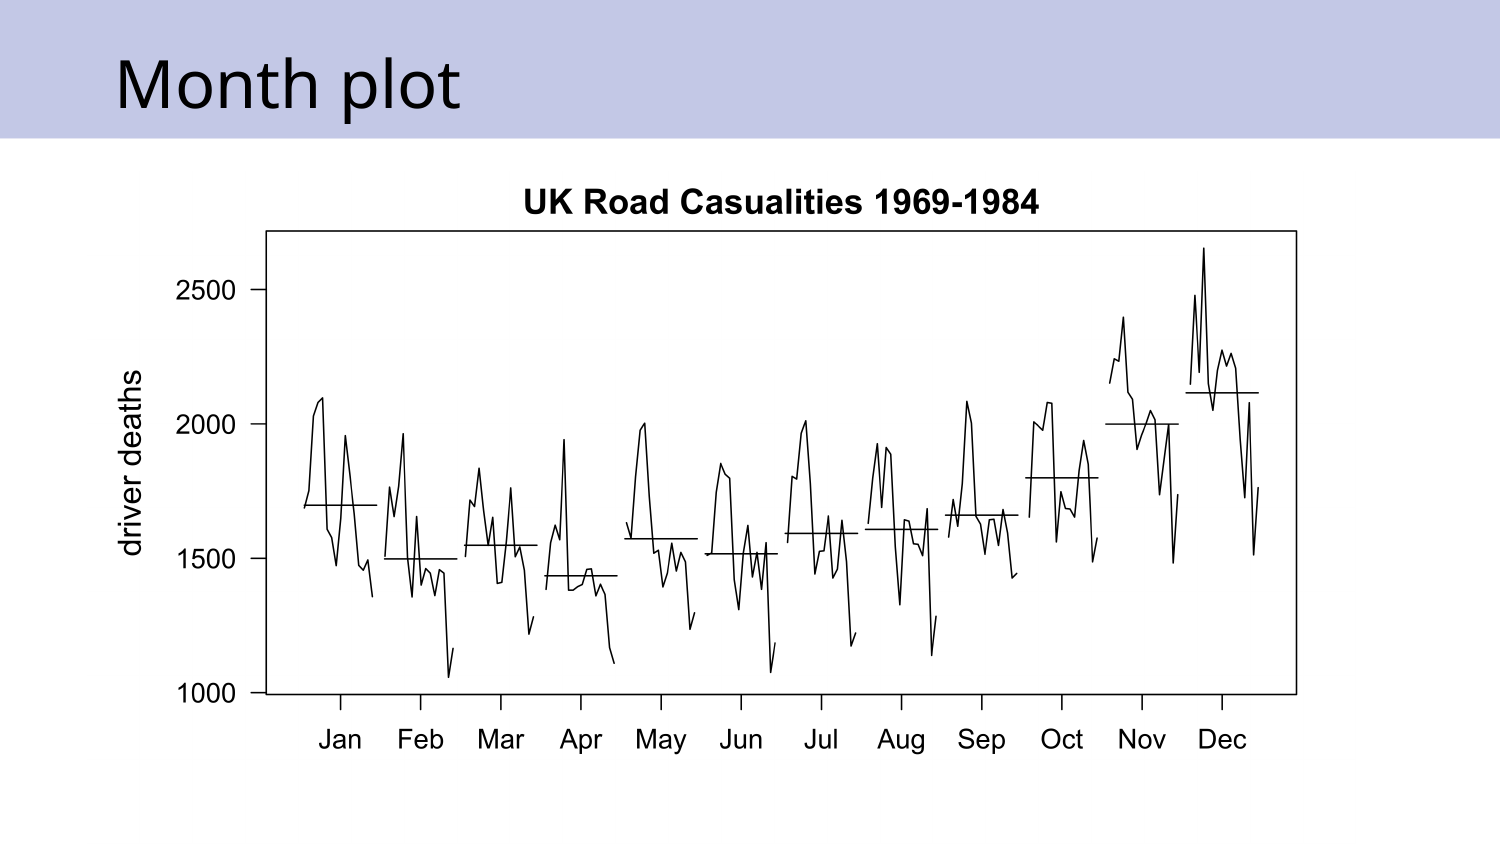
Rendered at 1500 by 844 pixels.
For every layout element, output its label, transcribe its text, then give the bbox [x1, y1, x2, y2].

picture [87, 171, 1357, 844]
title Month plot [99, 34, 1391, 108]
